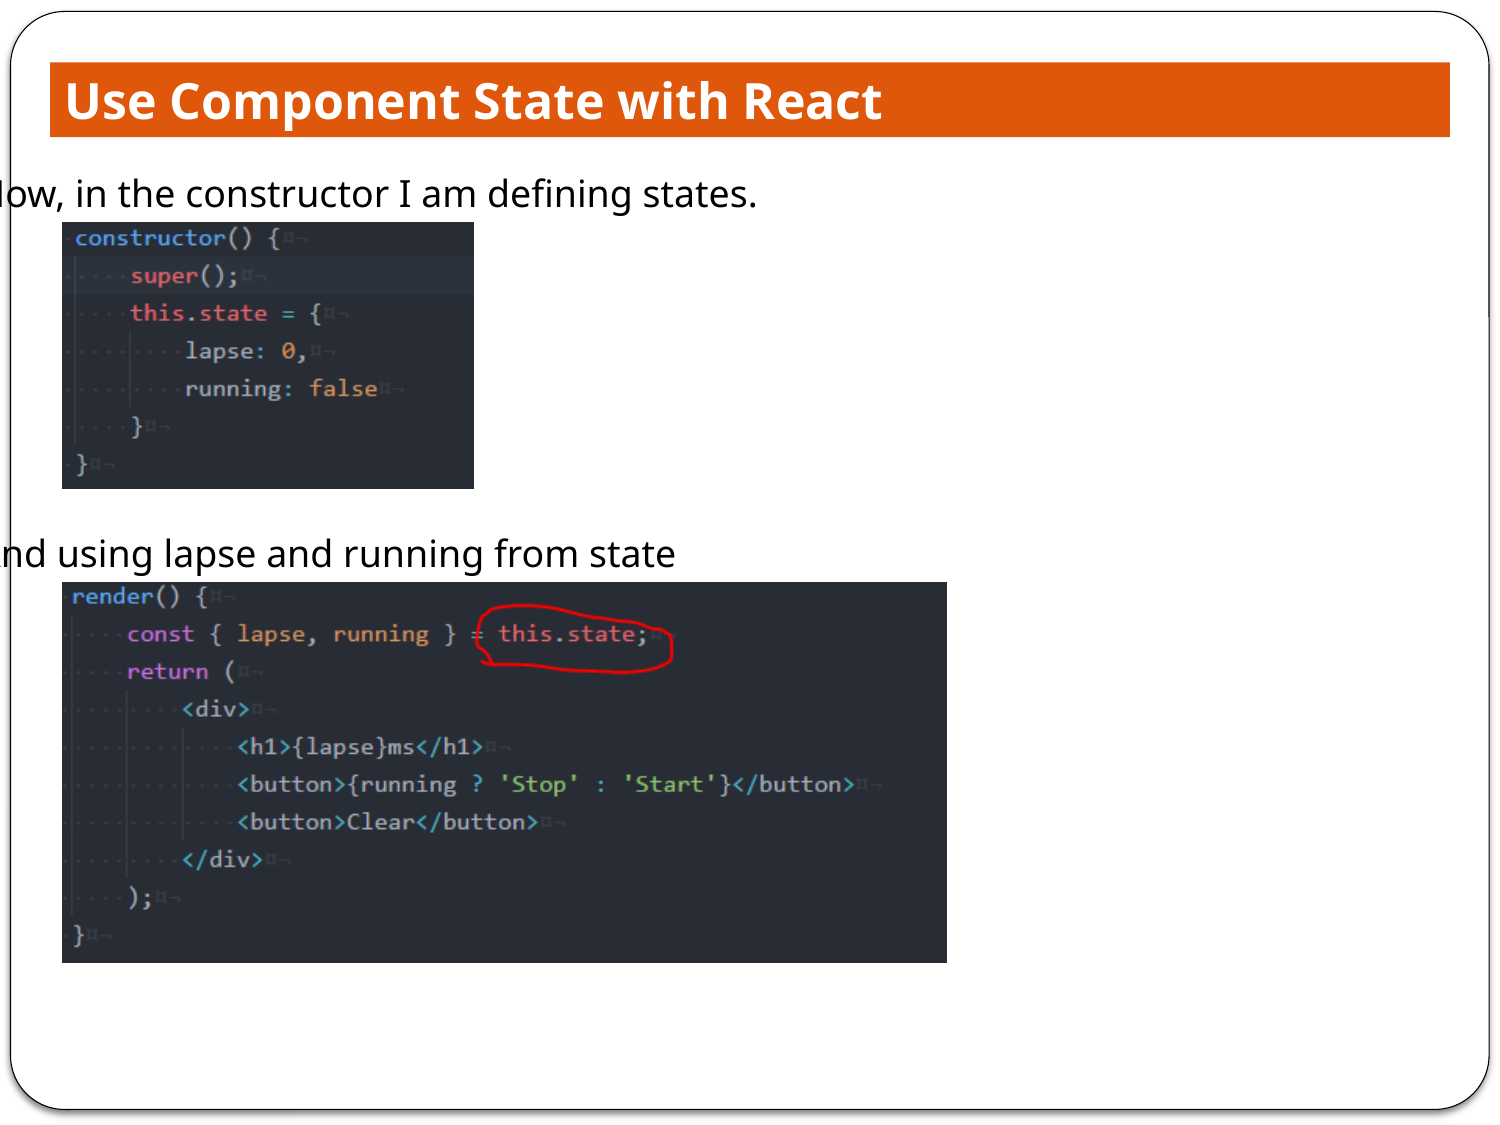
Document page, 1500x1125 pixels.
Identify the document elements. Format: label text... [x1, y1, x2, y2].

picture [62, 222, 474, 489]
text_box Now, in the constructor I am defining states. And using lapse and running from state [0, 162, 774, 628]
picture [62, 582, 948, 963]
text_box Use Component State with React [50, 62, 1450, 138]
